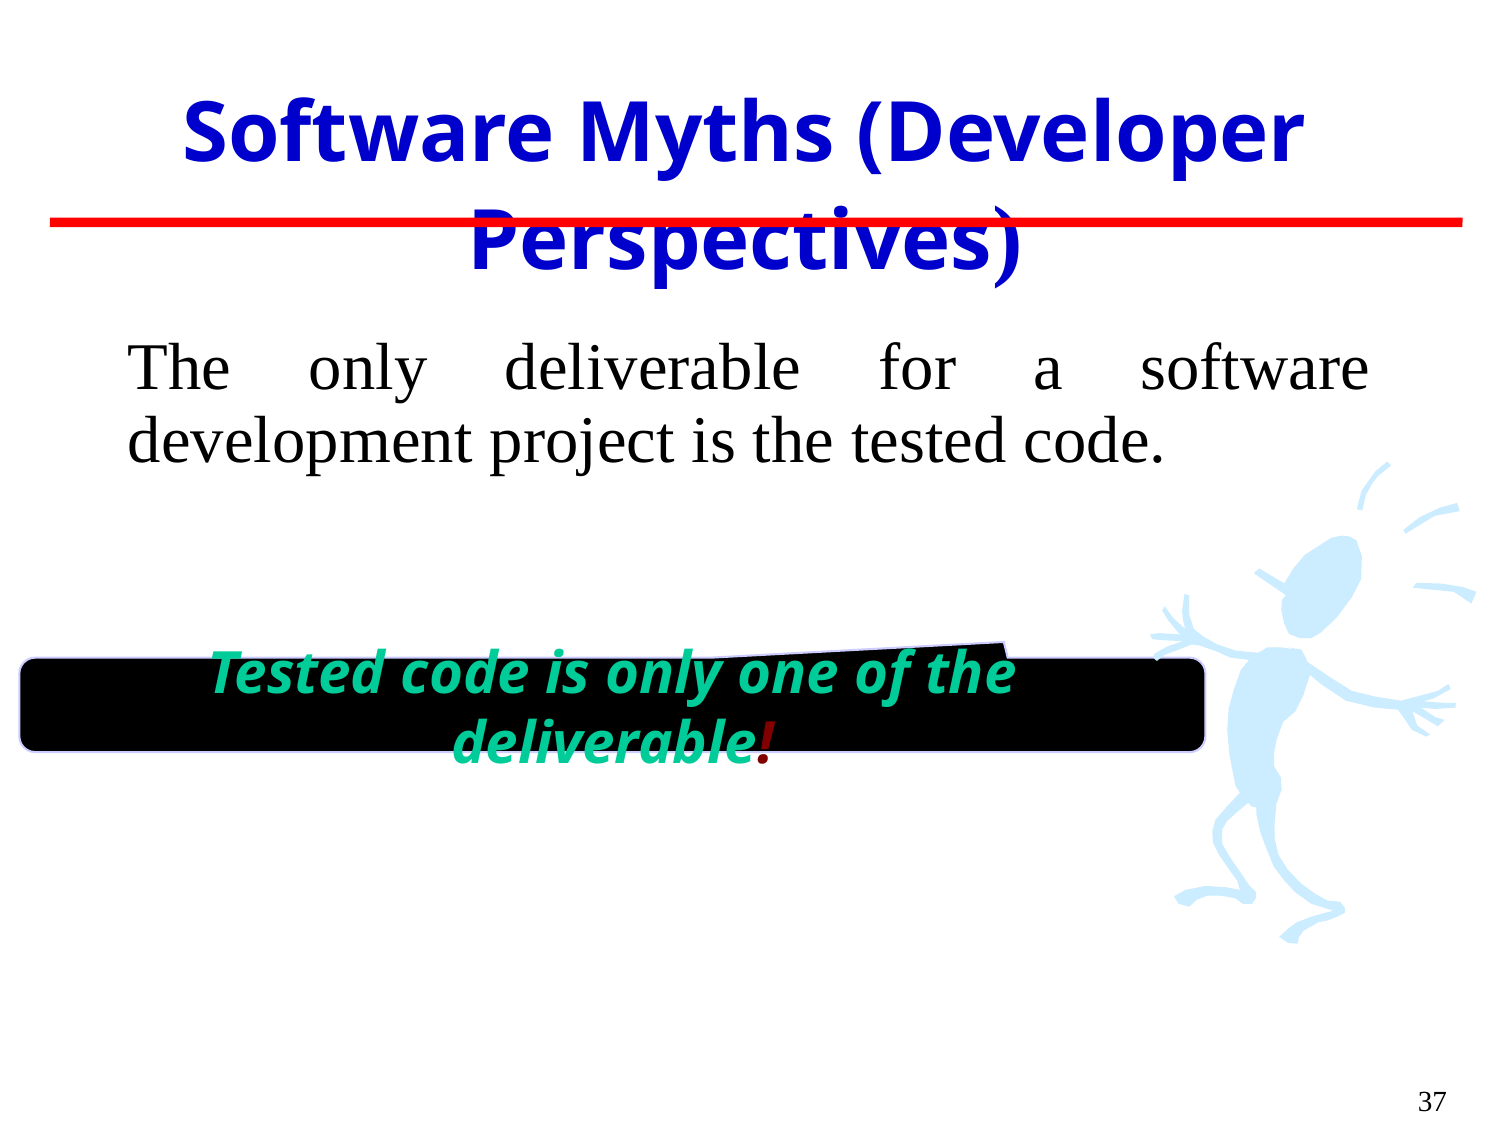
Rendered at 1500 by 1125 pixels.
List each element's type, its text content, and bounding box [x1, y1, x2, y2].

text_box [0, 460, 1477, 944]
slide_number 37 [1149, 1074, 1463, 1125]
list The only deliverable for a software development project is the tested code. [112, 324, 1388, 460]
text_box Software Myths (Developer Perspectives) [32, 70, 1458, 296]
